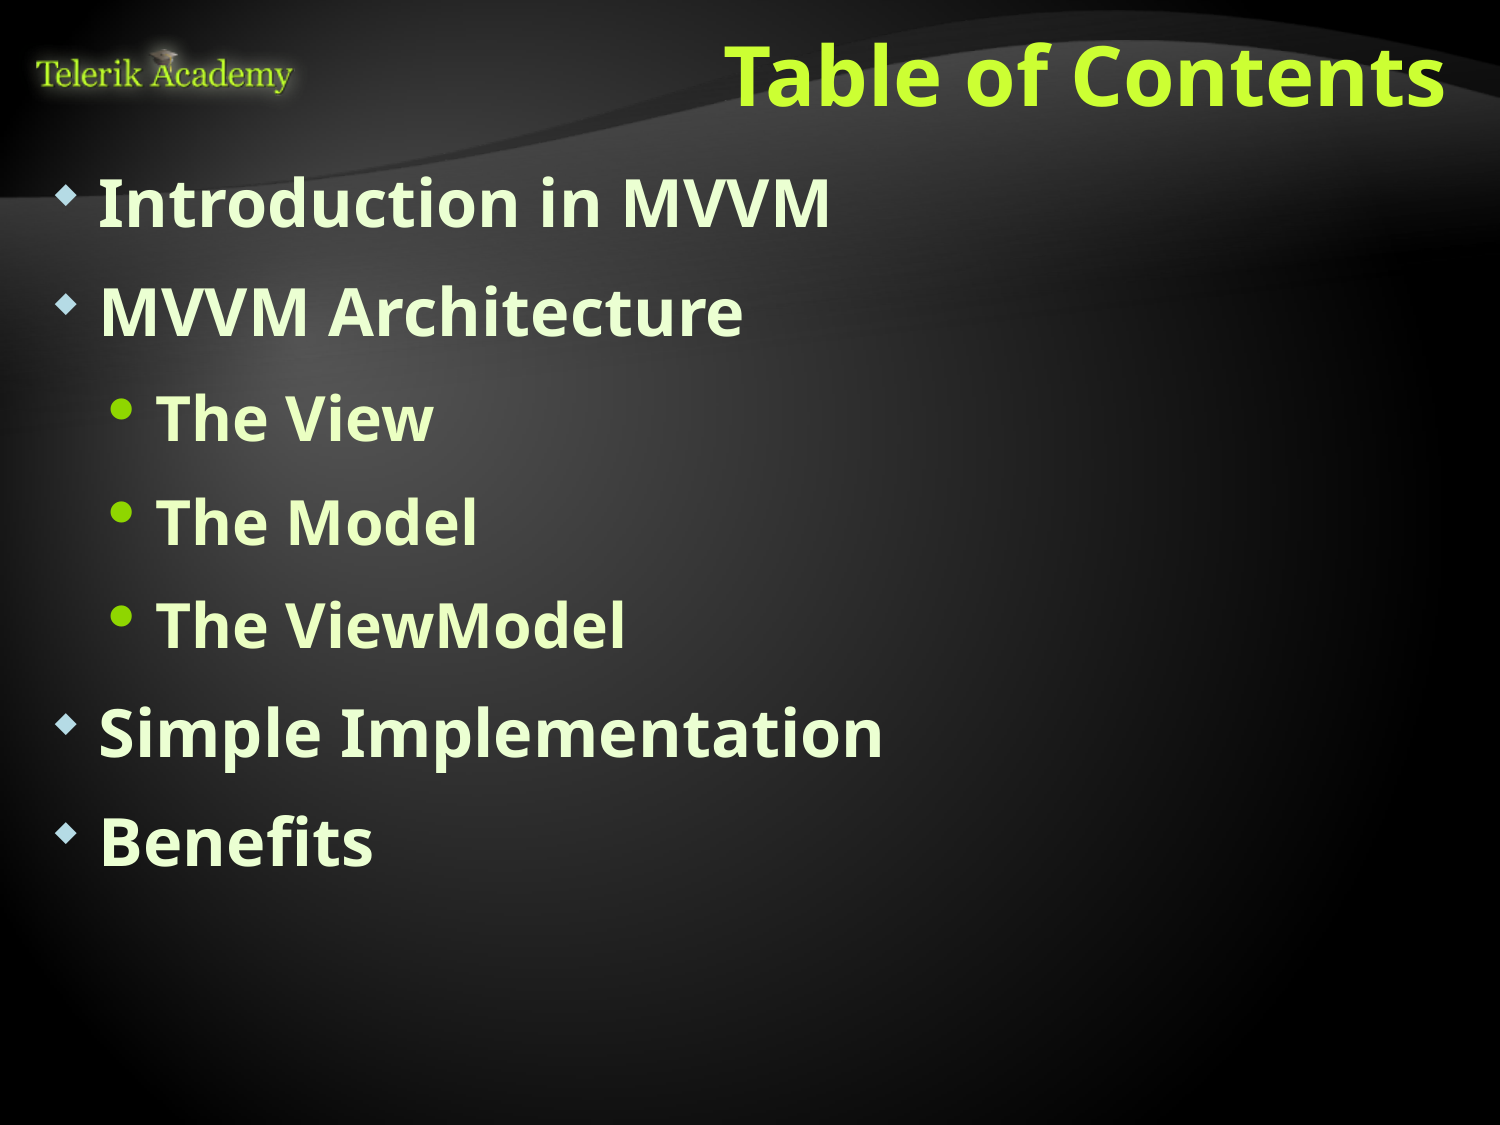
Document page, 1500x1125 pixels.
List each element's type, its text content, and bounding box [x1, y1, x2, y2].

list Introduction in MVVM MVVM Architecture The View The Model The ViewModel Simple Implementation Benefits [37, 149, 1463, 1100]
title Table of Contents [300, 12, 1463, 149]
picture [0, 0, 1500, 1125]
